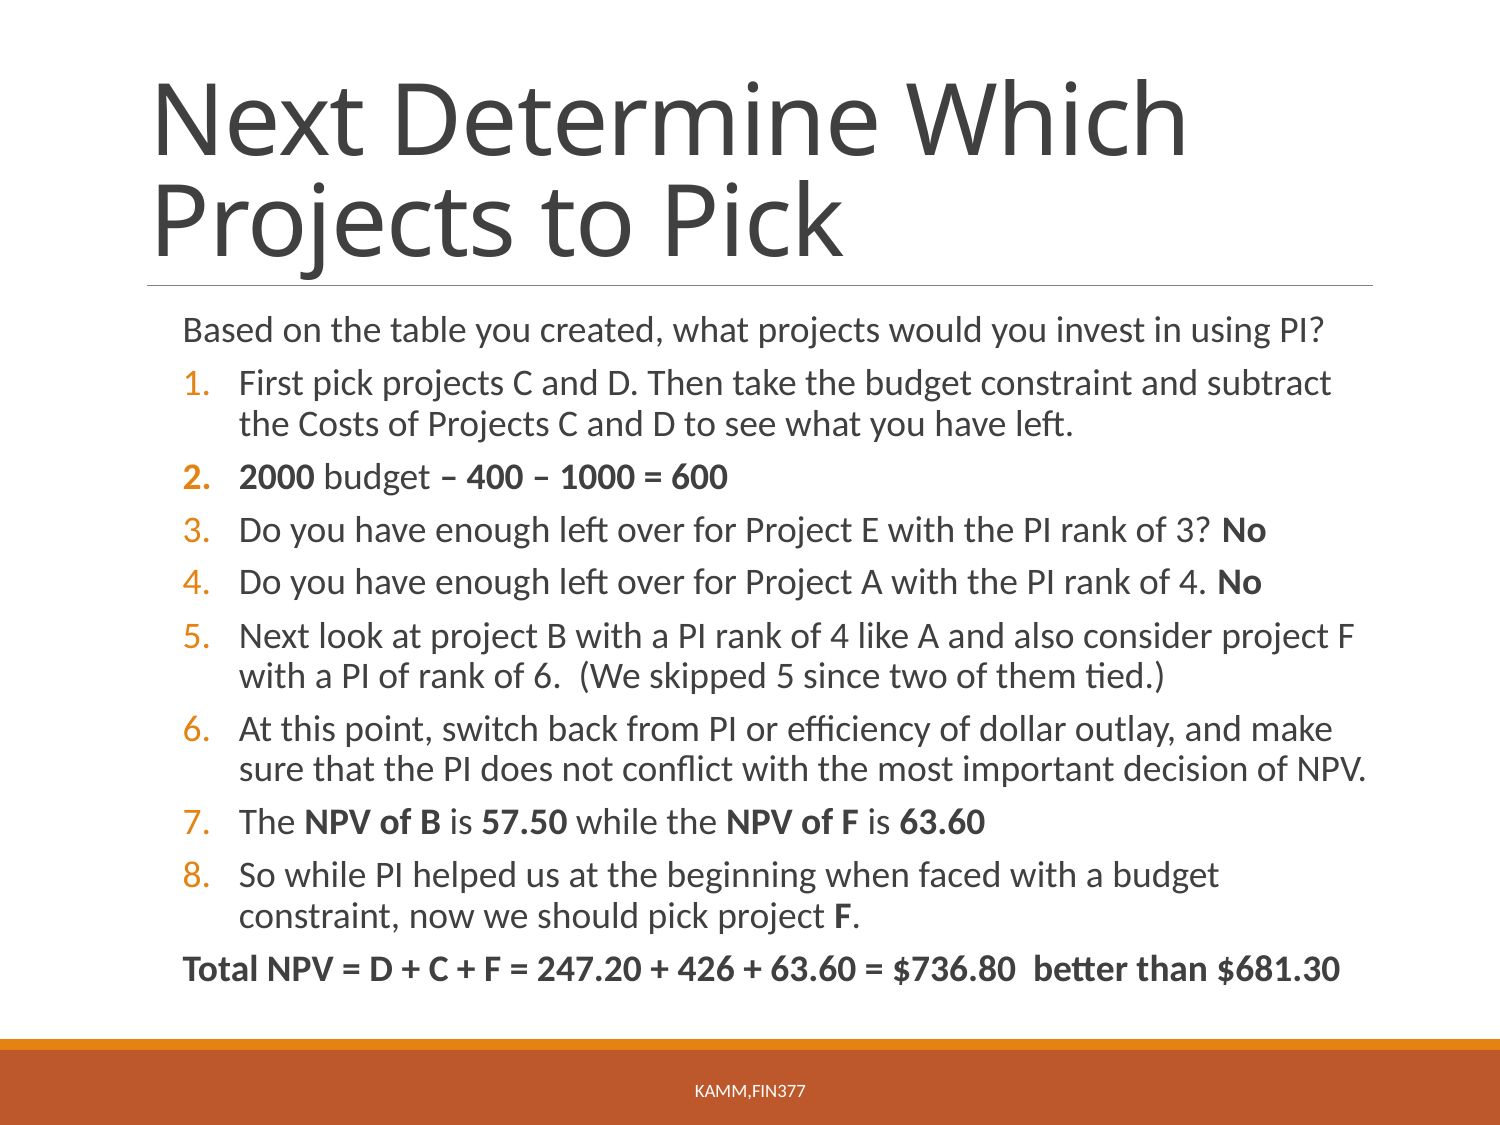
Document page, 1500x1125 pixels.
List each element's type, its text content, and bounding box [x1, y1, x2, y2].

title Next Determine Which Projects to Pick [134, 47, 1373, 285]
list Based on the table you created, what projects would you invest in using PI? First pick projects C and D. Then take the budget constraint and subtract the Costs of Projects C and D to see what you have left. 2000 budget – 400 – 1000 = 600 Do you have enough left over for Project E with the PI rank of 3? No Do you have enough left over for Project A with the PI rank of 4. No Next look at project B with a PI rank of 4 like A and also consider project F with a PI of rank of 6. (We skipped 5 since two of them tied.) At this point, switch back from PI or efficiency of dollar outlay, and make sure that the PI does not conflict with the most important decision of NPV. The NPV of B is 57.50 while the NPV of F is 63.60 So while PI helped us at the beginning when faced with a budget constraint, now we should pick project F. Total NPV = D + C + F = 247.20 + 426 + 63.60 = $736.80 better than $681.30 [134, 302, 1373, 1025]
footer KAMM,FIN377 [453, 1059, 1047, 1120]
